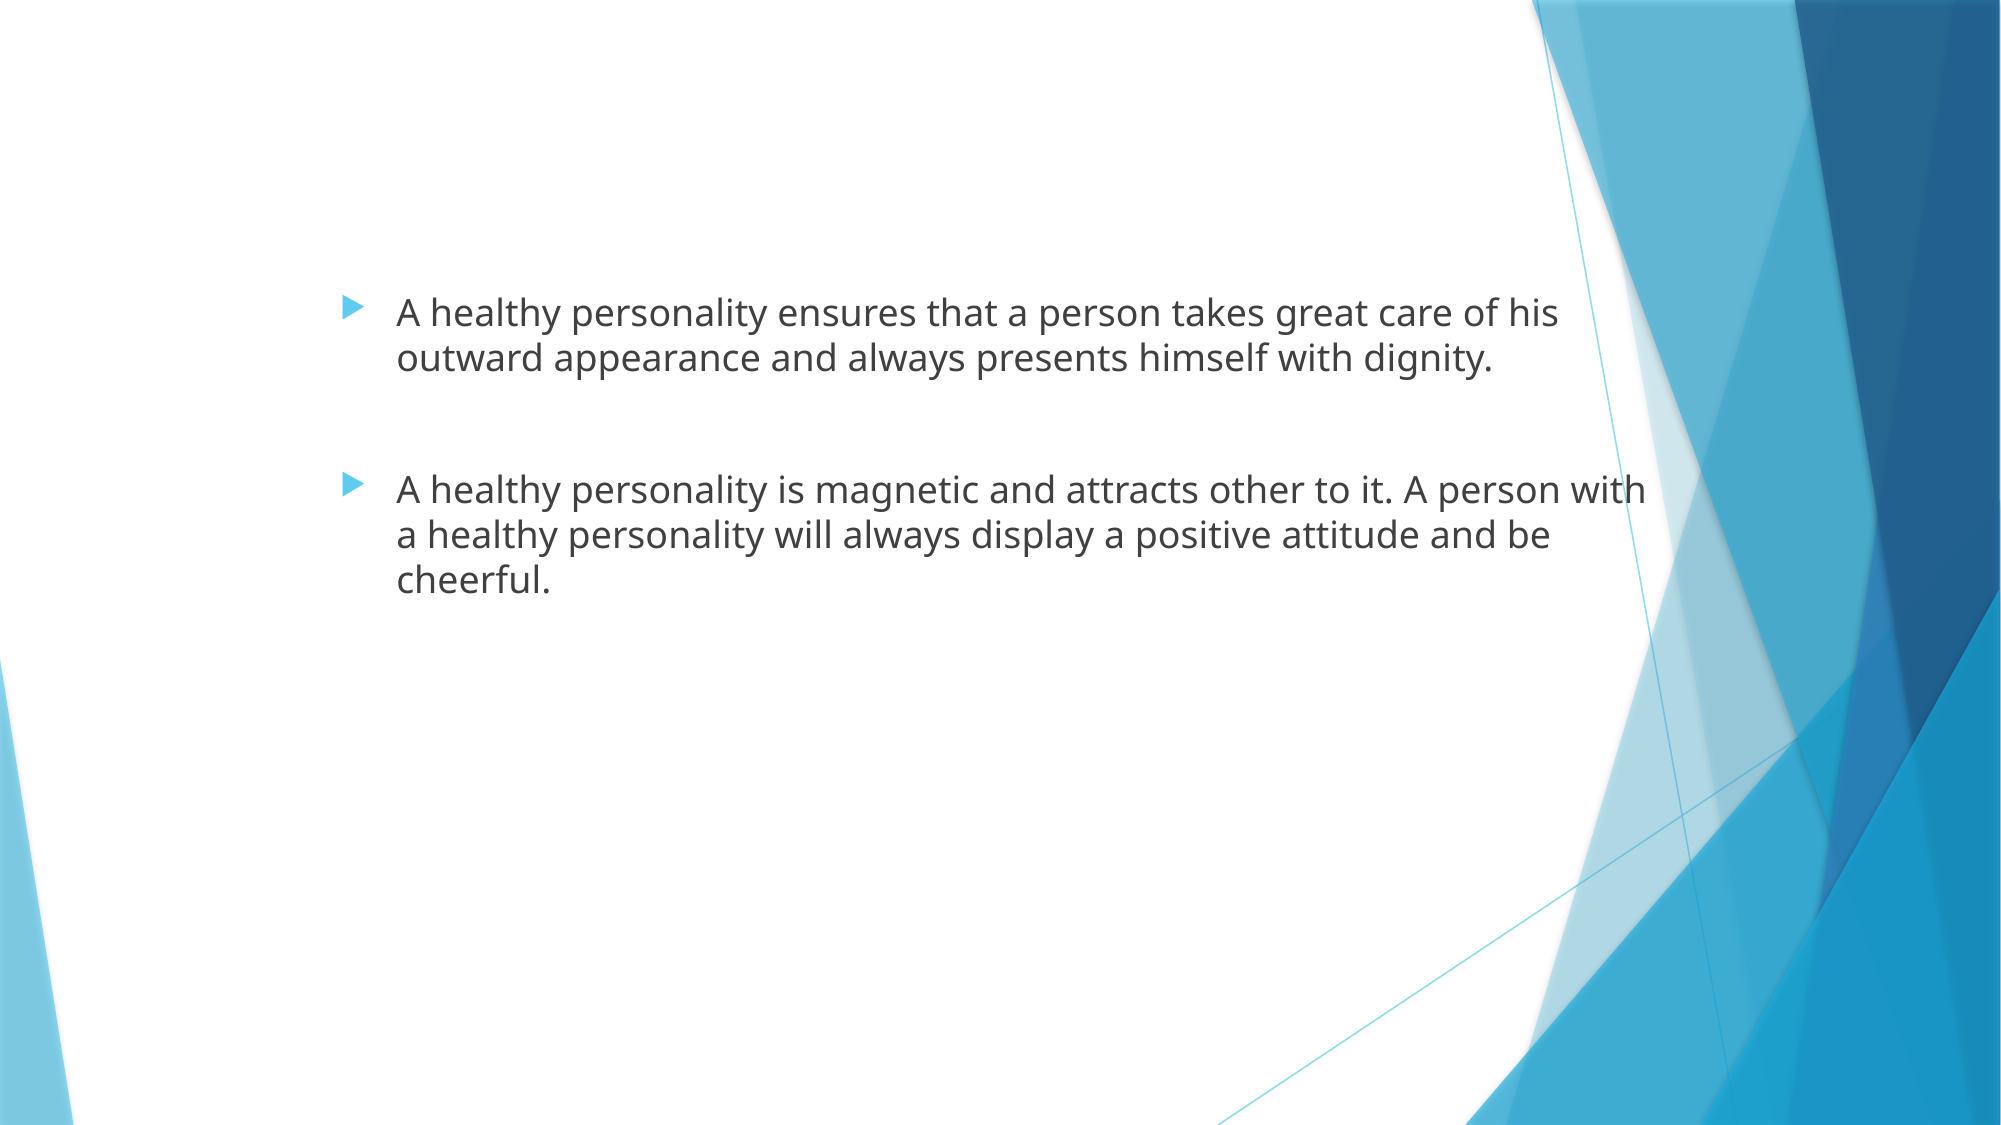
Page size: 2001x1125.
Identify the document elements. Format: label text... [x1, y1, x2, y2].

list A healthy personality ensures that a person takes great care of his outward appearance and always presents himself with dignity. A healthy personality is magnetic and attracts other to it. A person with a healthy personality will always display a positive attitude and be cheerful. [324, 149, 1675, 1038]
